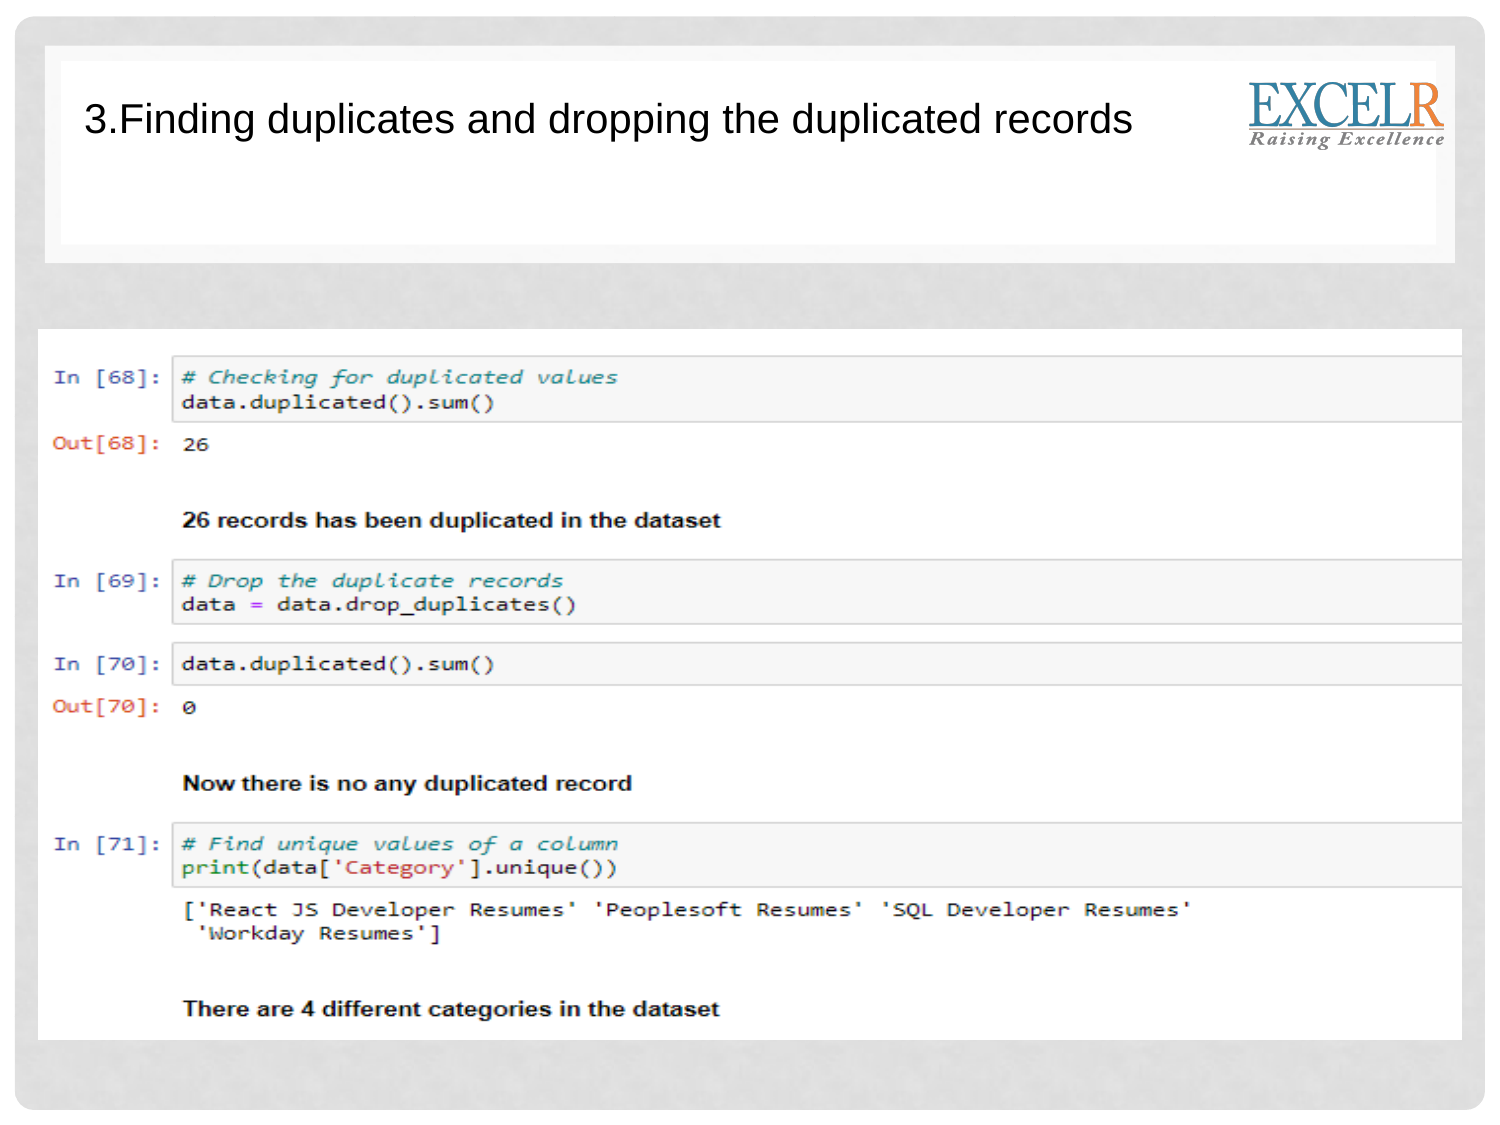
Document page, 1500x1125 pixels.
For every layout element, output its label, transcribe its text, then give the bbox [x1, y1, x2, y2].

picture [14, 16, 1485, 1110]
text_box 3.Finding duplicates and dropping the duplicated records [69, 83, 1180, 149]
